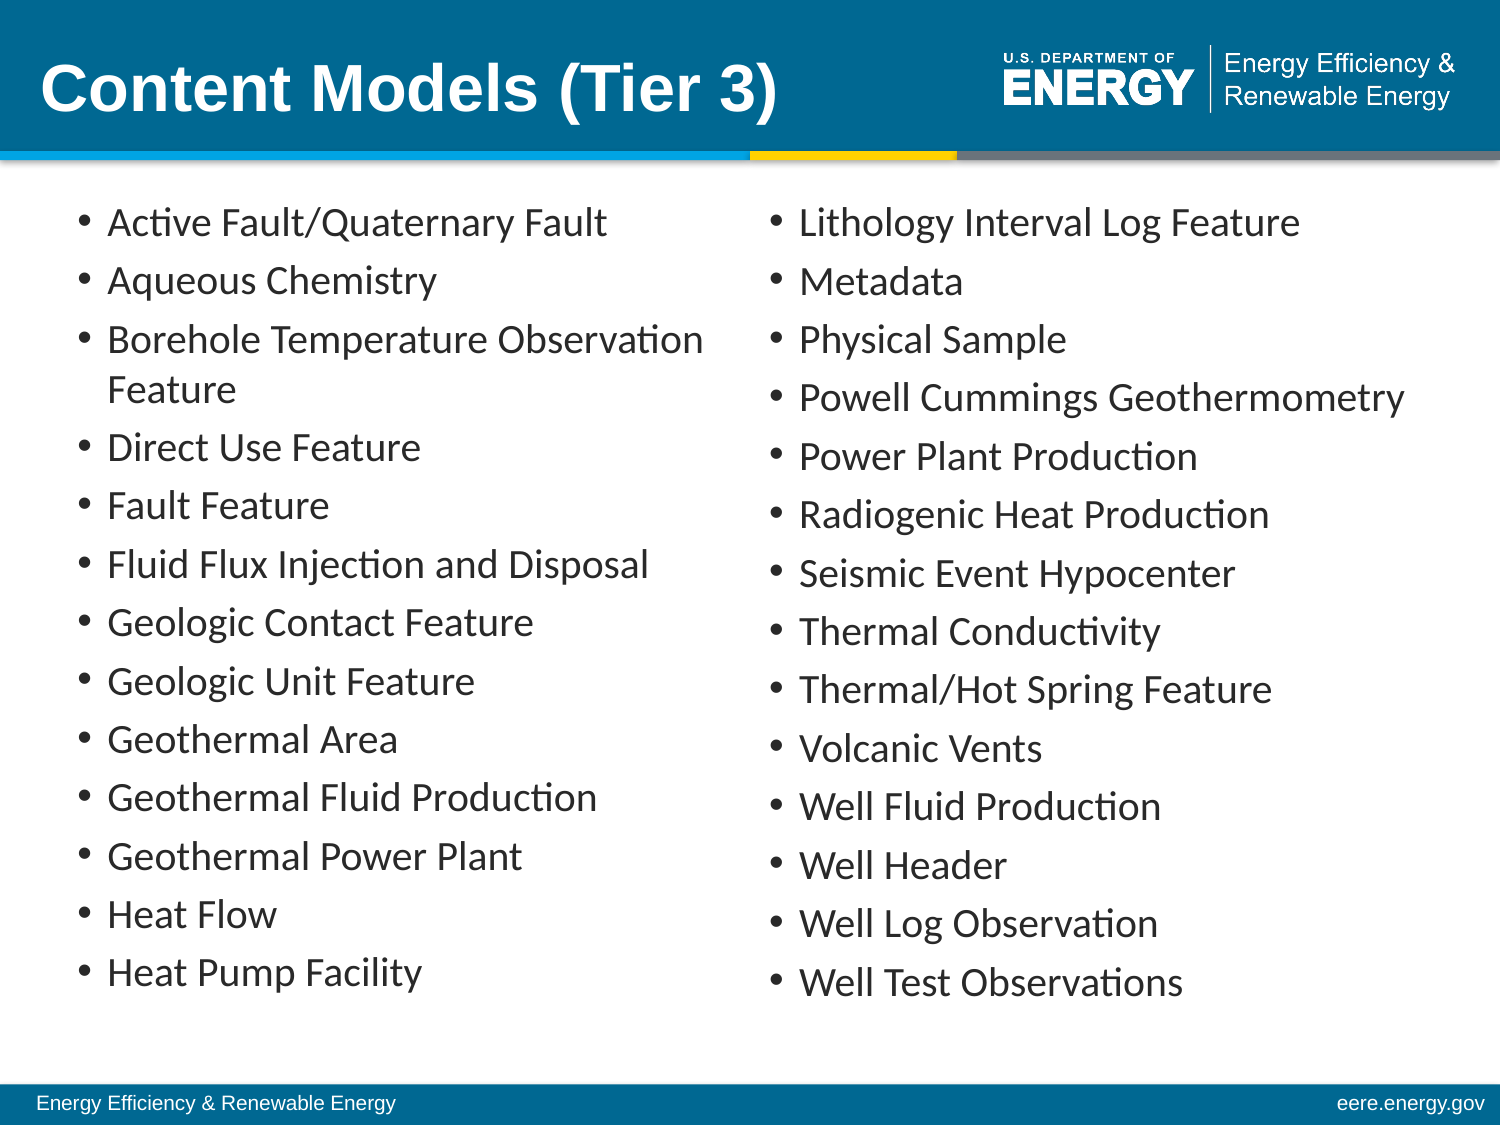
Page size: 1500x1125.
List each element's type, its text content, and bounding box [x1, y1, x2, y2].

text_box Content Models (Tier 3) [0, 0, 1500, 150]
list Lithology Interval Log Feature Metadata Physical Sample Powell Cummings Geothermometry Power Plant Production Radiogenic Heat Production Seismic Event Hypocenter Thermal Conductivity Thermal/Hot Spring Feature Volcanic Vents Well Fluid Production Well Header Well Log Observation Well Test Observations [754, 187, 1480, 1038]
list Active Fault/Quaternary Fault Aqueous Chemistry Borehole Temperature Observation Feature Direct Use Feature Fault Feature Fluid Flux Injection and Disposal Geologic Contact Feature Geologic Unit Feature Geothermal Area Geothermal Fluid Production Geothermal Power Plant Heat Flow Heat Pump Facility [62, 187, 725, 1028]
